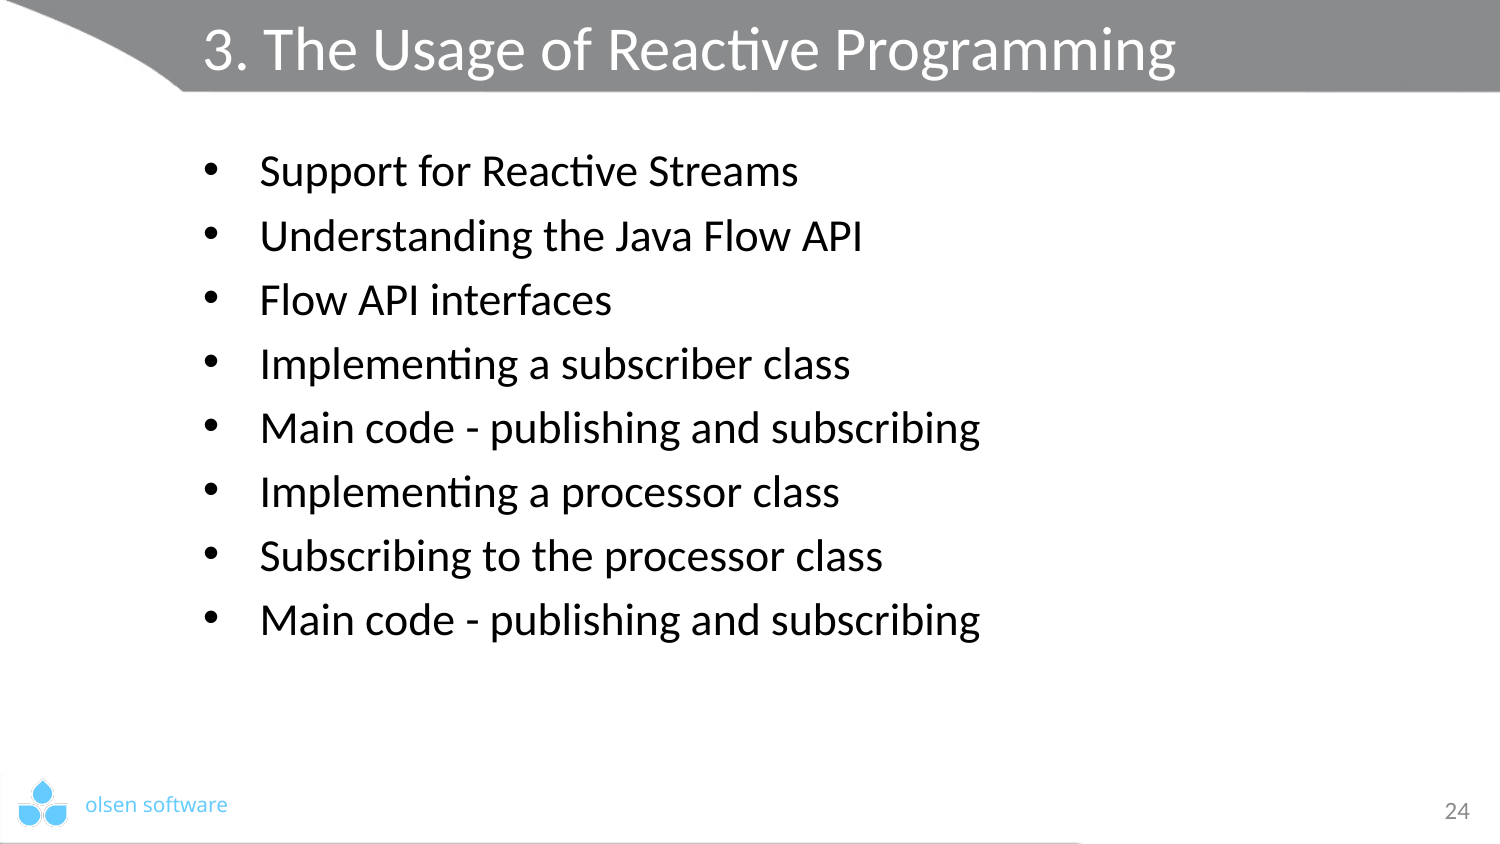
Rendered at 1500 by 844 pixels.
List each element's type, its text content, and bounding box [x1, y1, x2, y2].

picture [0, 0, 1500, 844]
title 3. The Usage of Reactive Programming [187, 0, 1426, 93]
footer 24 [1414, 781, 1500, 838]
list Support for Reactive Streams Understanding the Java Flow API Flow API interfaces Implementing a subscriber class Main code - publishing and subscribing Implementing a processor class Subscribing to the processor class Main code - publishing and subscribing [188, 133, 1425, 716]
